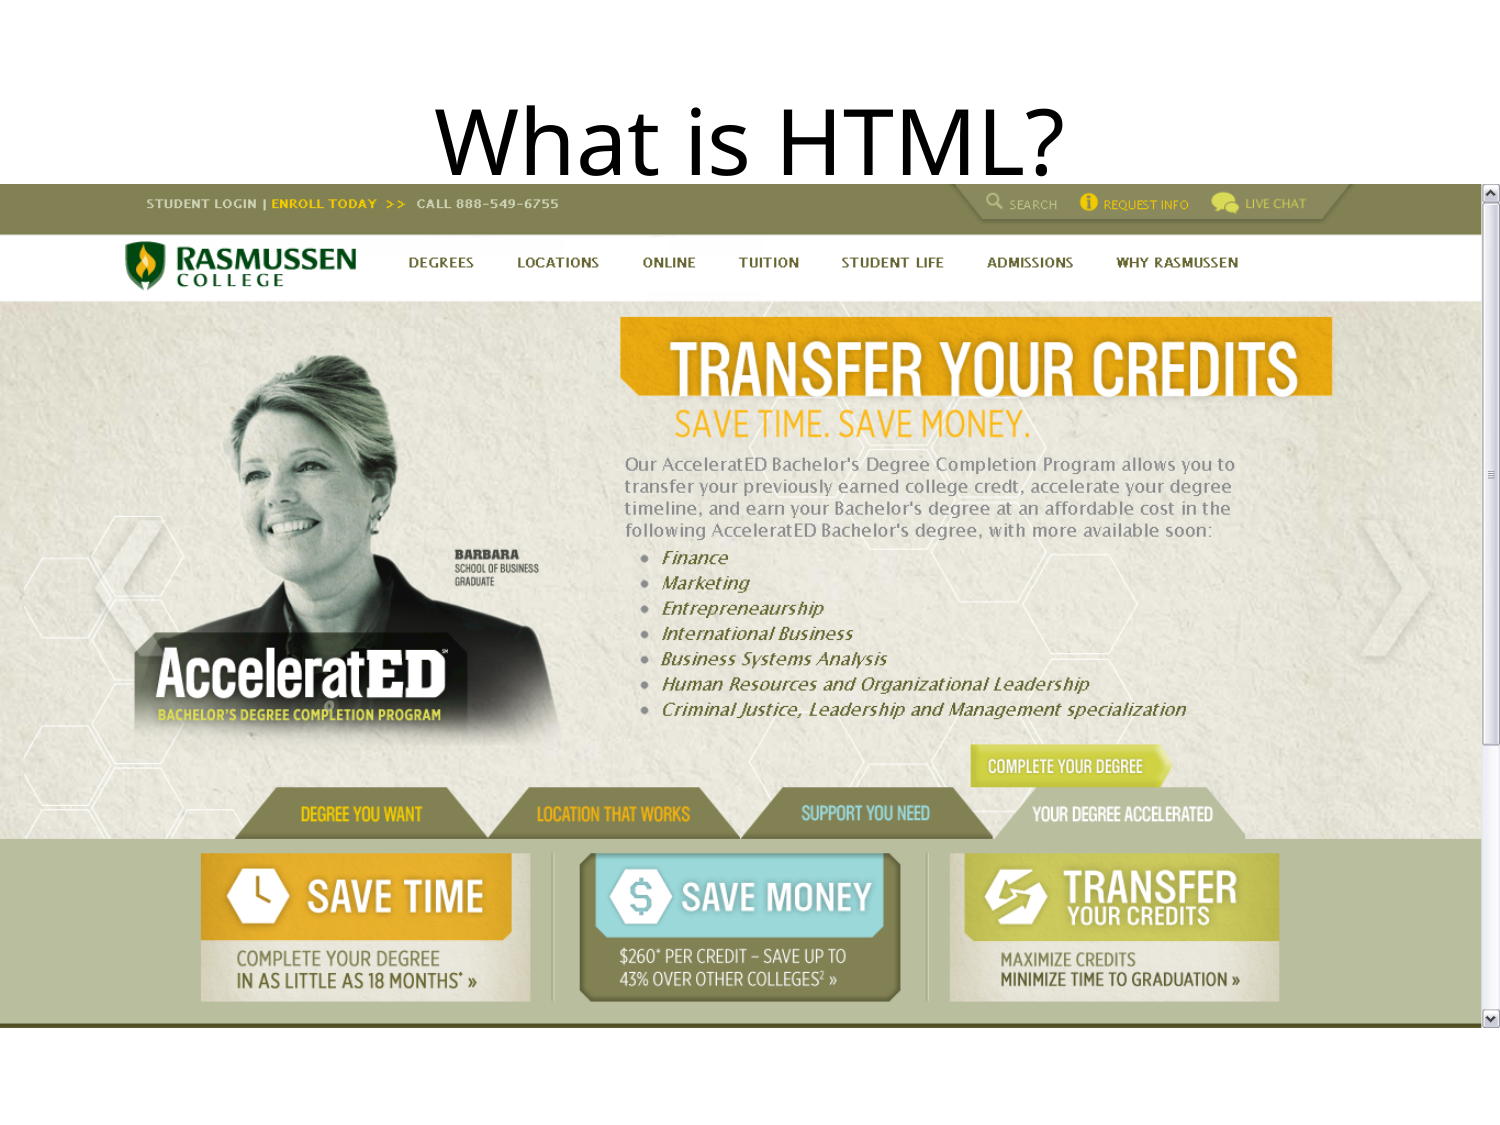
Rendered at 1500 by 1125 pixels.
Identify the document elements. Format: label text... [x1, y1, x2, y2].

picture [0, 184, 1500, 1029]
title What is HTML? [75, 45, 1425, 182]
